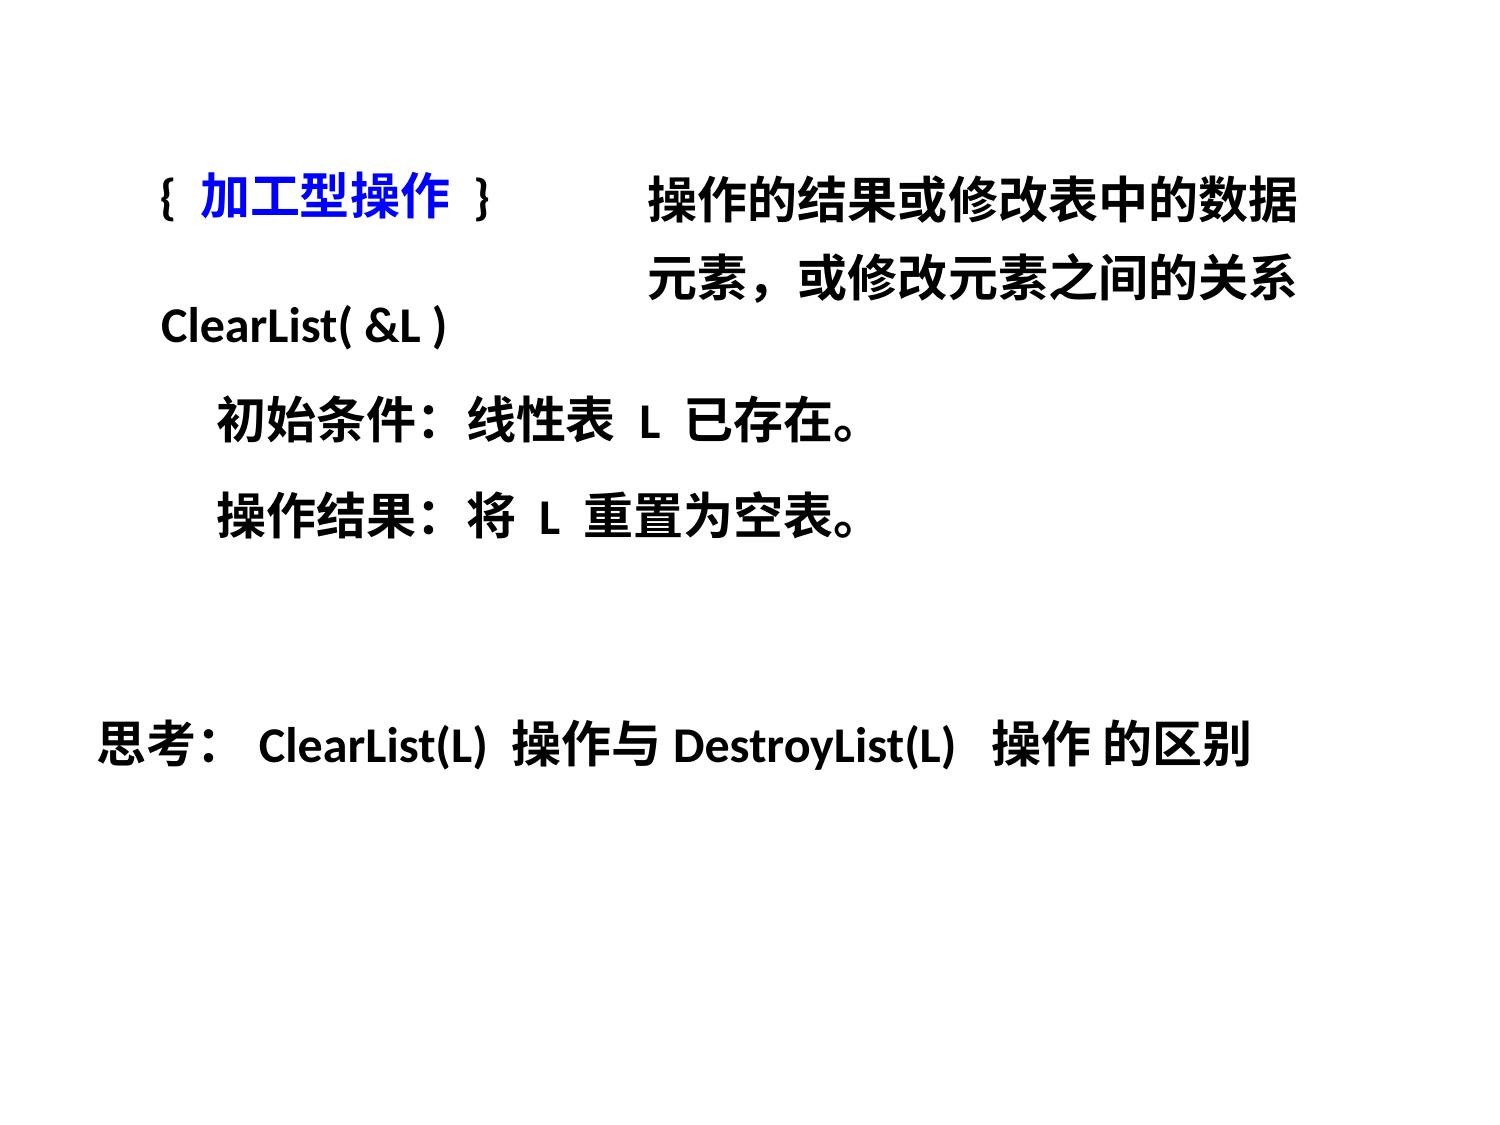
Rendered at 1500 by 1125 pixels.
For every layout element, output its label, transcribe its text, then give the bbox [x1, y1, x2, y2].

text_box { 加工型操作 } [99, 156, 528, 232]
text_box 思考：ClearList(L) 操作与DestroyList(L) 操作 的区别 [82, 668, 1268, 780]
text_box 操作的结果或修改表中的数据 元素，或修改元素之间的关系 [633, 143, 1336, 315]
text_box ClearList( &L ) 初始条件：线性表 L 已存在。 操作结果：将 L 重置为空表。 [101, 249, 910, 553]
